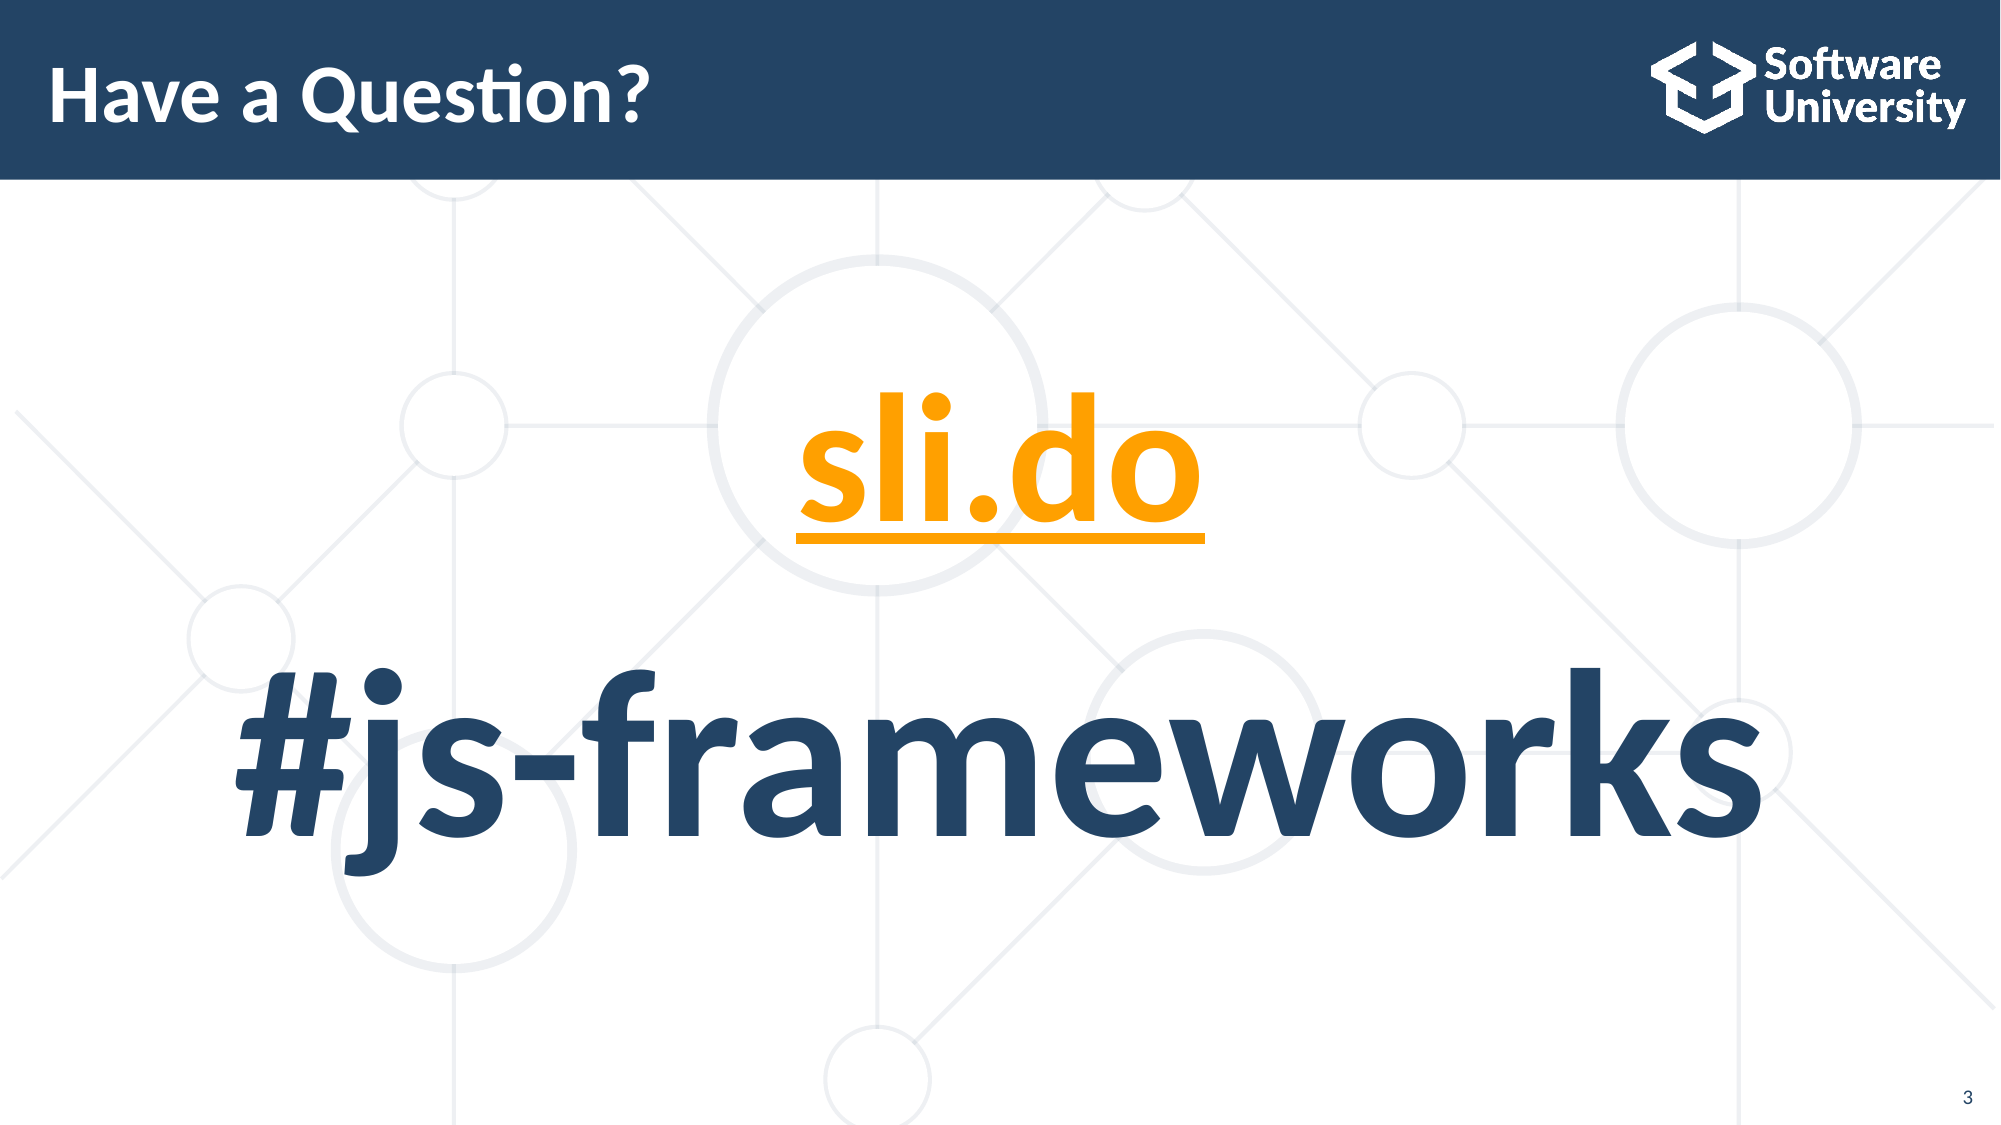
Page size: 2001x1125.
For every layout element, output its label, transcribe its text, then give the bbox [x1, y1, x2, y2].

picture [1651, 41, 1966, 134]
slide_number 3 [1927, 1067, 1989, 1117]
title Have a Question? [31, 16, 1625, 162]
list sli.do #js-frameworks [31, 196, 1970, 1068]
